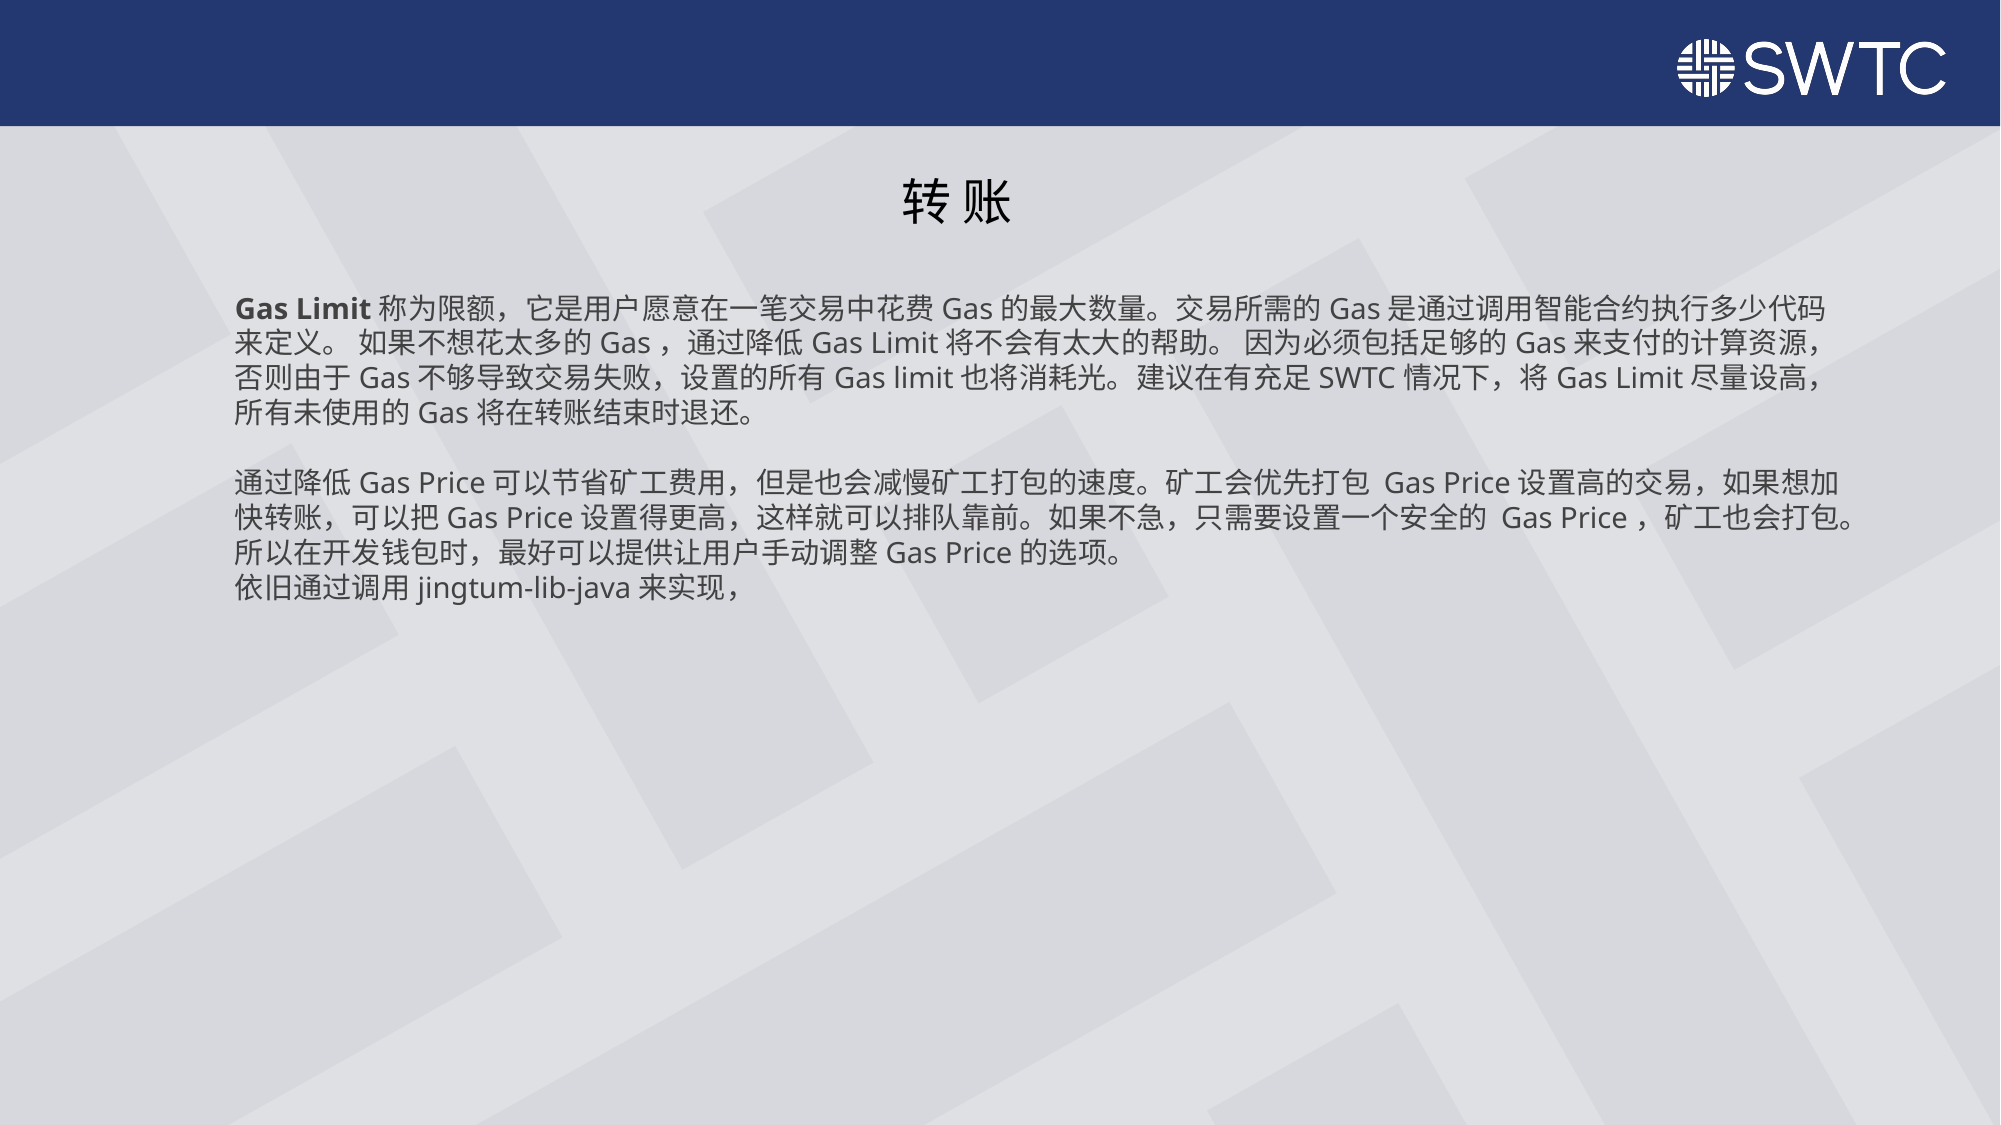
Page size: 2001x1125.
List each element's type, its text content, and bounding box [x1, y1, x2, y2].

text_box 转 账 [736, 163, 1177, 238]
text_box Gas Limit称为限额，它是用户愿意在一笔交易中花费Gas的最大数量。交易所需的Gas是通过调用智能合约执行多少代码来定义。 如果不想花太多的Gas，通过降低Gas Limit将不会有太大的帮助。 因为必须包括足够的Gas来支付的计算资源，否则由于Gas不够导致交易失败，设置的所有Gas limit也将消耗光。建议在有充足SWTC情况下，将Gas Limit尽量设高，所有未使用的Gas将在转账结束时退还。 通过降低Gas Price可以节省矿工费用，但是也会减慢矿工打包的速度。矿工会优先打包 Gas Price设置高的交易，如果想加快转账，可以把Gas Price设置得更高，这样就可以排队靠前。如果不急，只需要设置一个安全的 Gas Price，矿工也会打包。 所以在开发钱包时，最好可以提供让用户手动调整Gas Price的选项。 依旧通过调用jingtum-lib-java来实现， [220, 282, 1871, 612]
